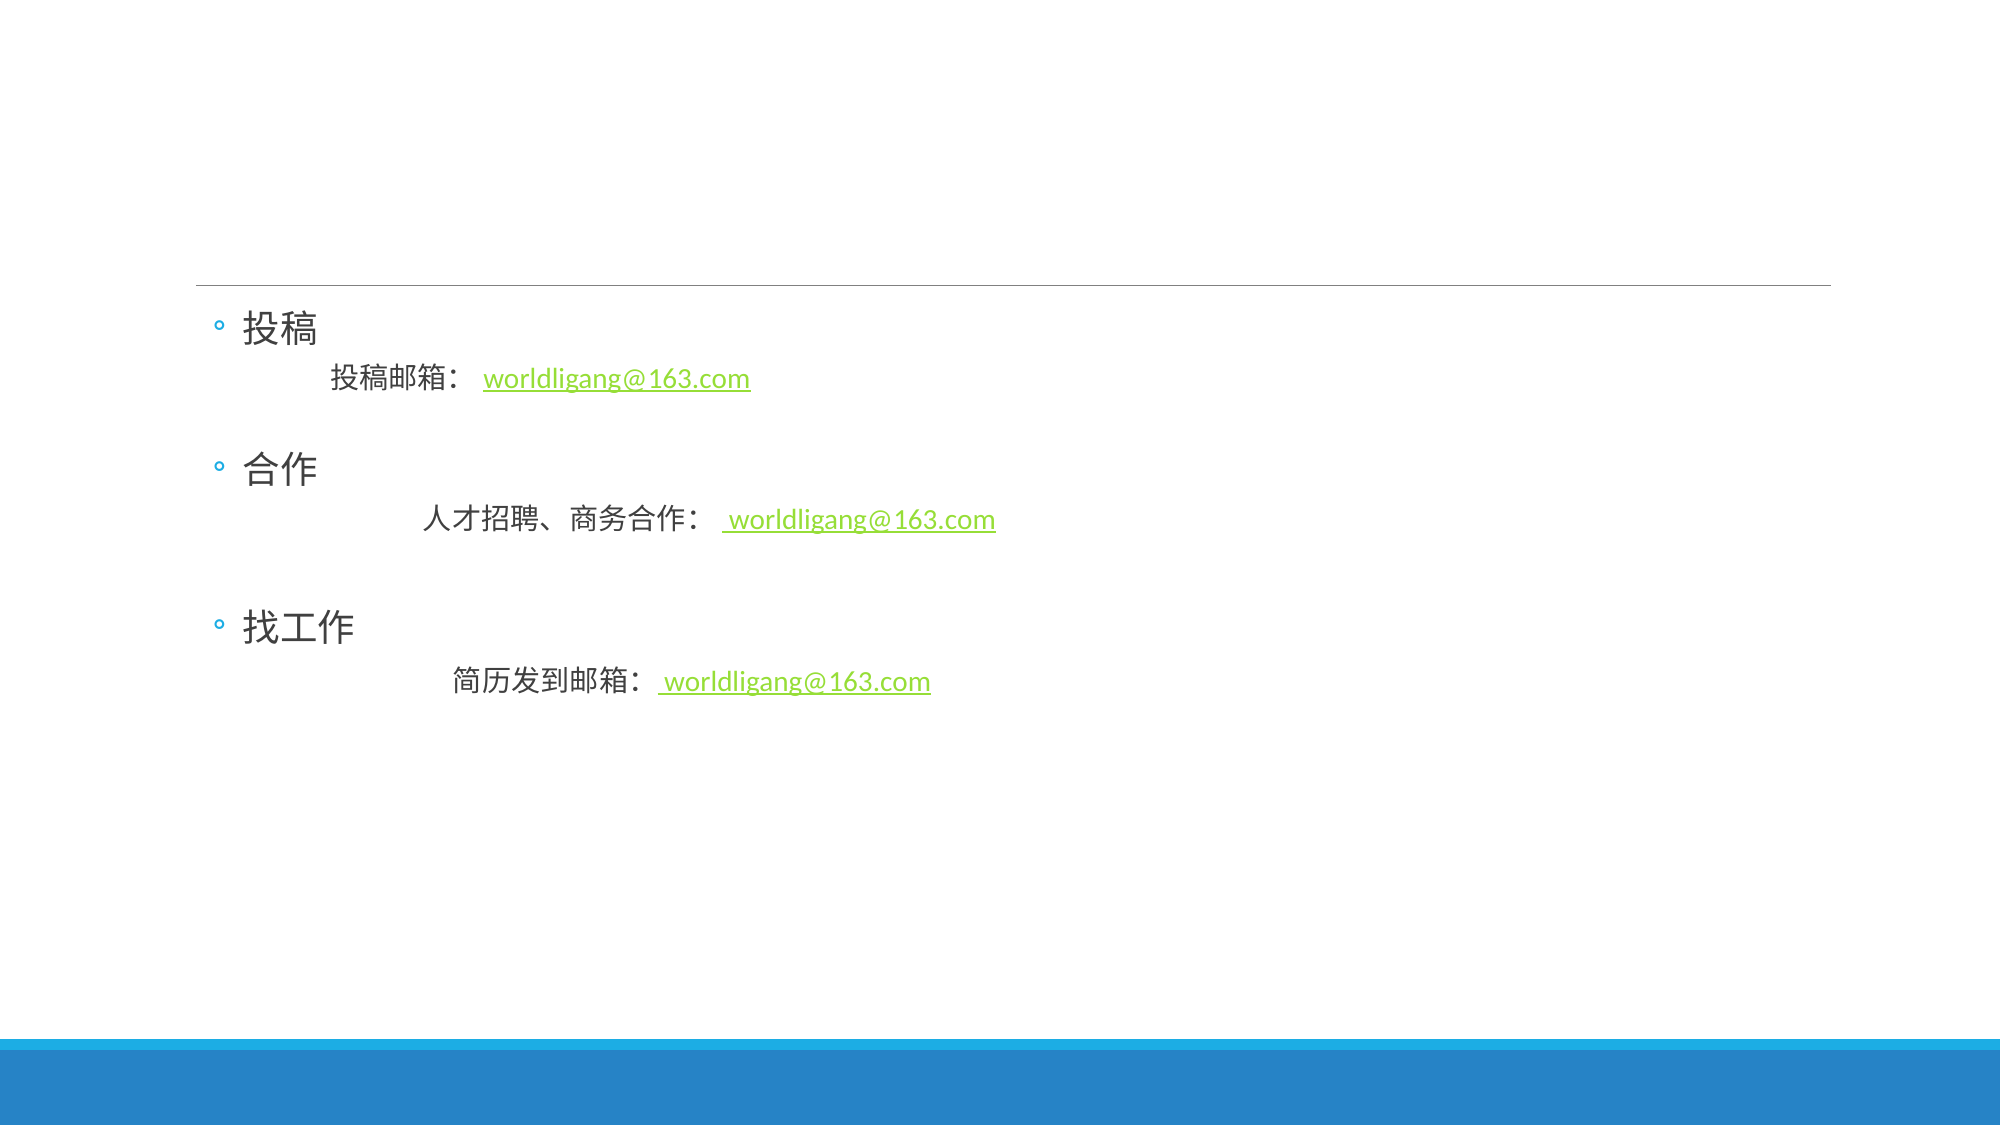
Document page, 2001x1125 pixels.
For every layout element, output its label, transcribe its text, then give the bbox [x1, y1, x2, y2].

list 投稿 投稿邮箱：worldligang@163.com 合作 人才招聘、商务合作： worldligang@163.com 找工作 简历发到邮箱： worldligang@163.com [180, 302, 1830, 963]
